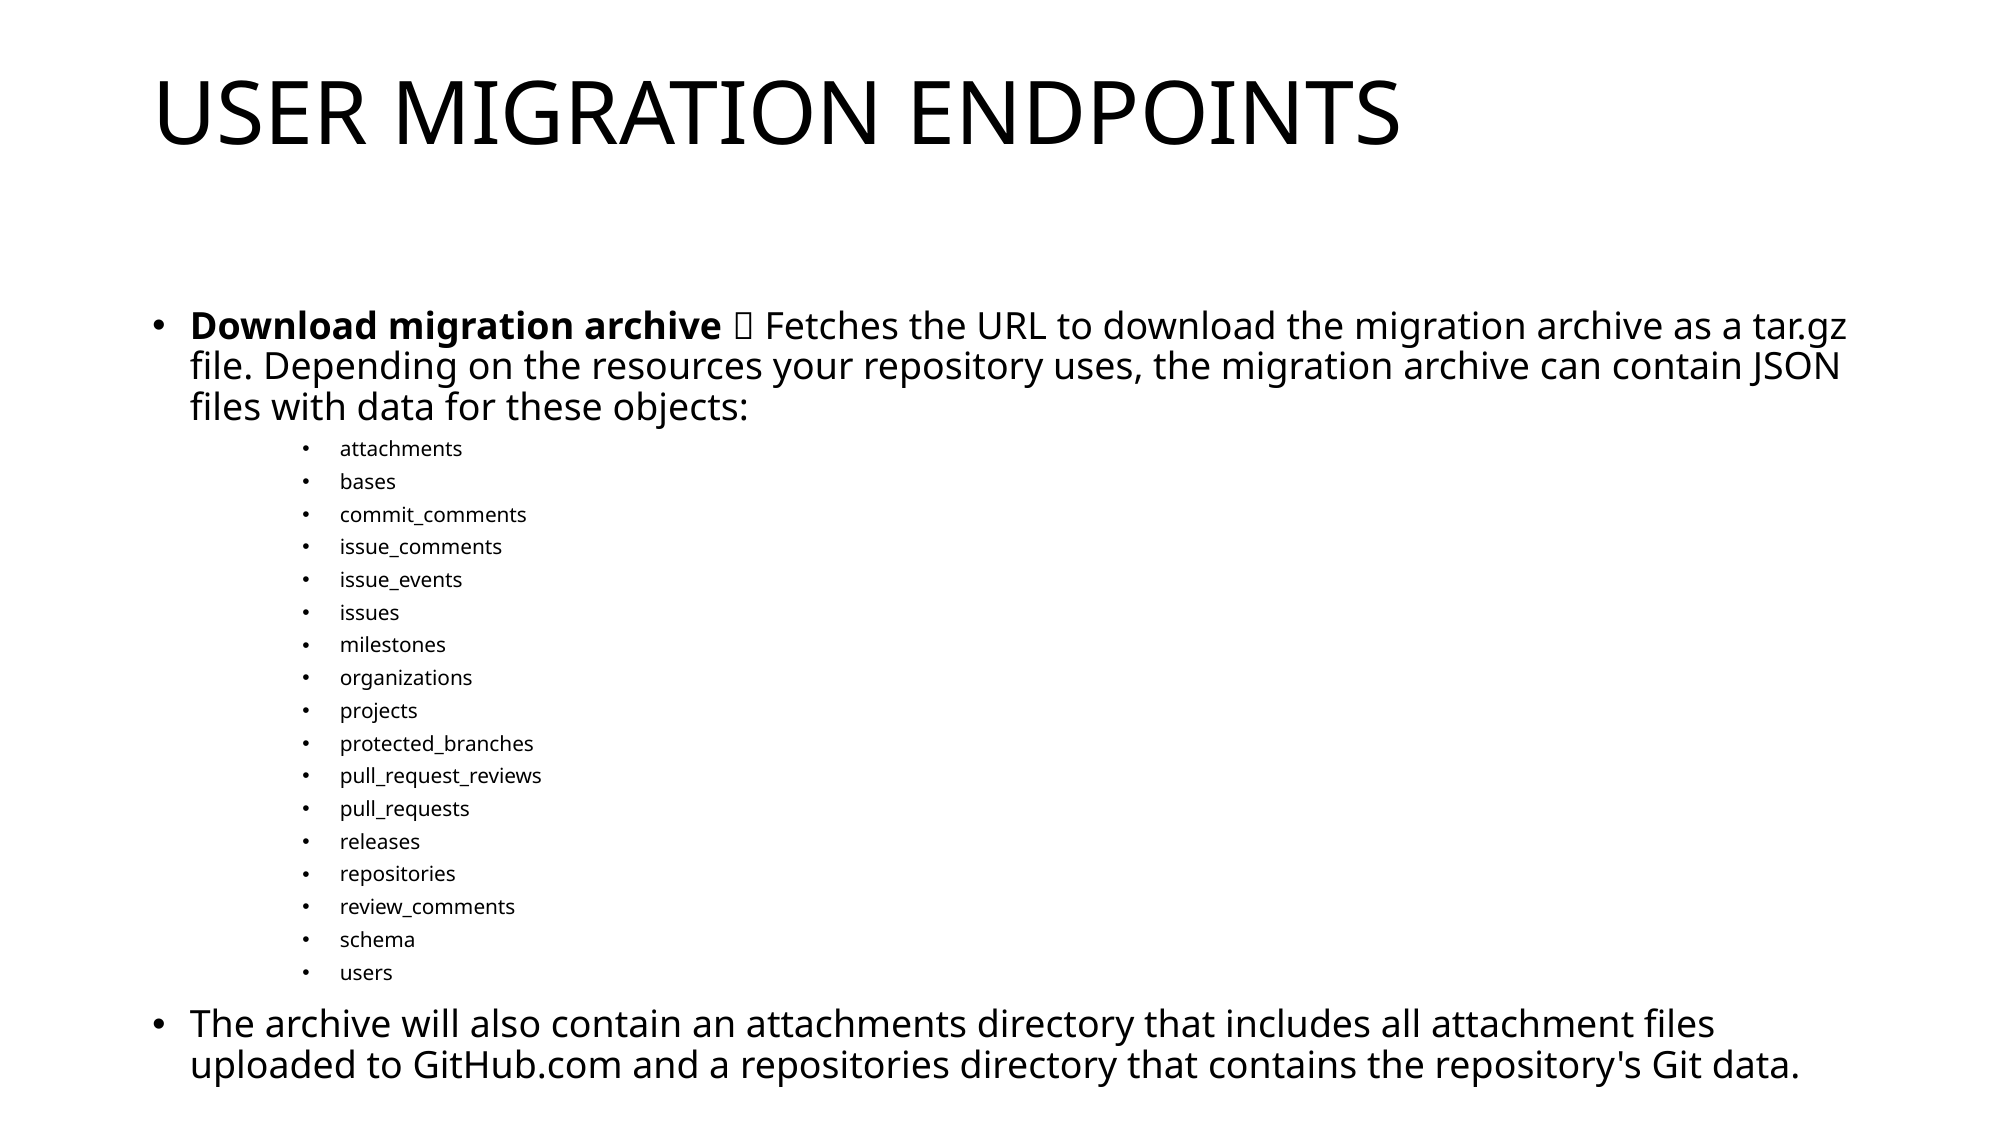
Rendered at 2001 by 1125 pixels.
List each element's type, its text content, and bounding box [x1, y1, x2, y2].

title USER MIGRATION ENDPOINTS [137, 59, 1863, 278]
list Download migration archive  Fetches the URL to download the migration archive as a tar.gz file. Depending on the resources your repository uses, the migration archive can contain JSON files with data for these objects: attachments bases commit_comments issue_comments issue_events issues milestones organizations projects protected_branches pull_request_reviews pull_requests releases repositories review_comments schema users The archive will also contain an attachments directory that includes all attachment files uploaded to GitHub.com and a repositories directory that contains the repository's Git data. [137, 299, 1899, 1116]
